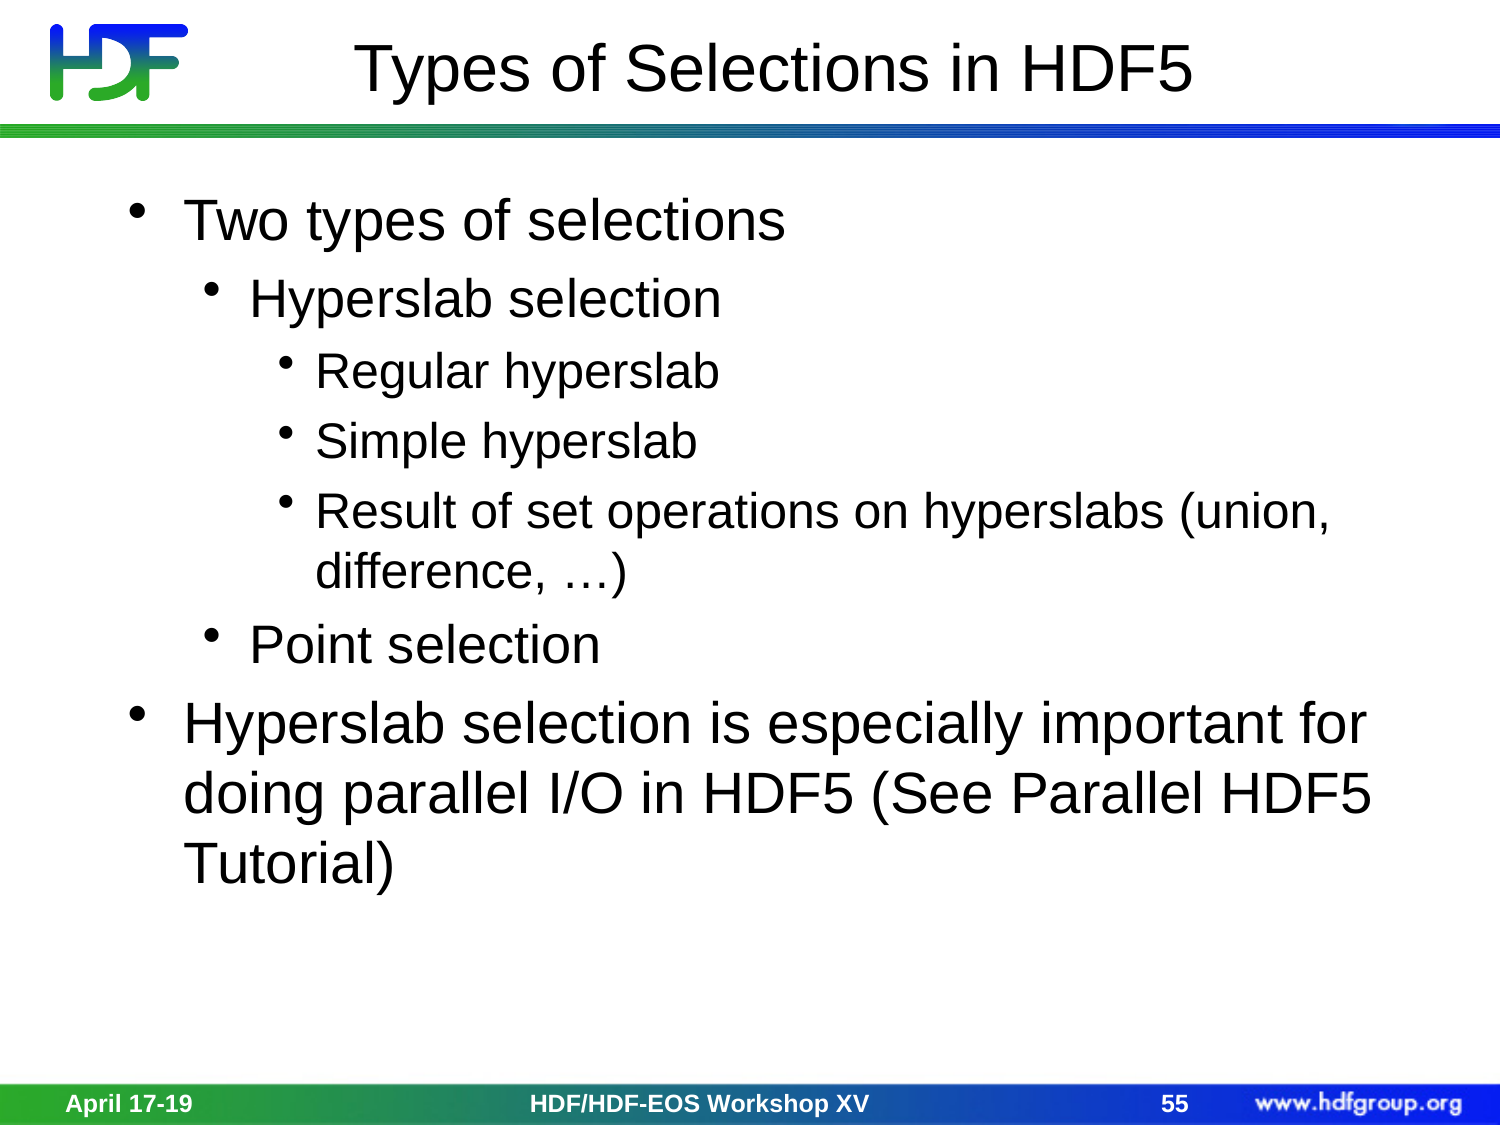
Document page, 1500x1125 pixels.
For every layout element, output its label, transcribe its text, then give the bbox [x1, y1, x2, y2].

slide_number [49, 1087, 338, 1125]
list Two types of selections Hyperslab selection Regular hyperslab Simple hyperslab Result of set operations on hyperslabs (union, difference, …) Point selection Hyperslab selection is especially important for doing parallel I/O in HDF5 (See Parallel HDF5 Tutorial) [112, 174, 1401, 988]
footer HDF/HDF-EOS Workshop XV [374, 1087, 1026, 1125]
picture [0, 0, 1500, 1125]
title Types of Selections in HDF5 [99, 24, 1376, 113]
slide_number 55 [1112, 1087, 1238, 1125]
